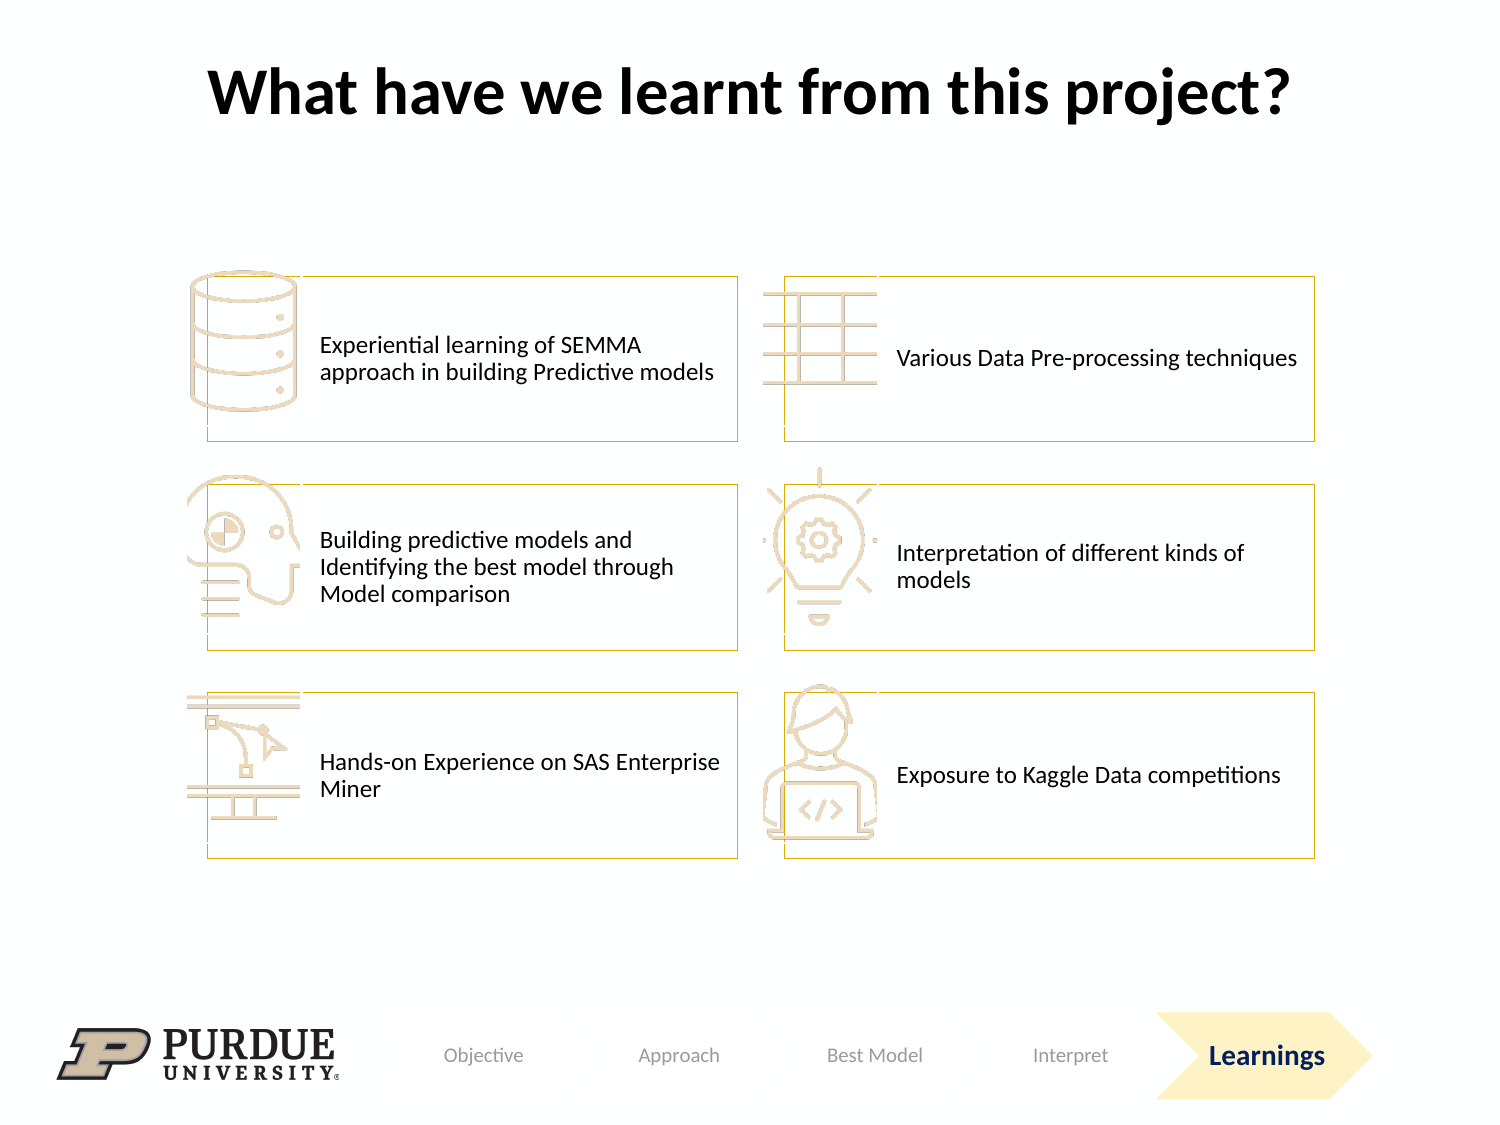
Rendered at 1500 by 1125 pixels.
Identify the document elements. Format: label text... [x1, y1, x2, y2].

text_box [66, 246, 1434, 865]
title What have we learnt from this project? [56, 45, 1444, 142]
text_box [372, 969, 1374, 1125]
